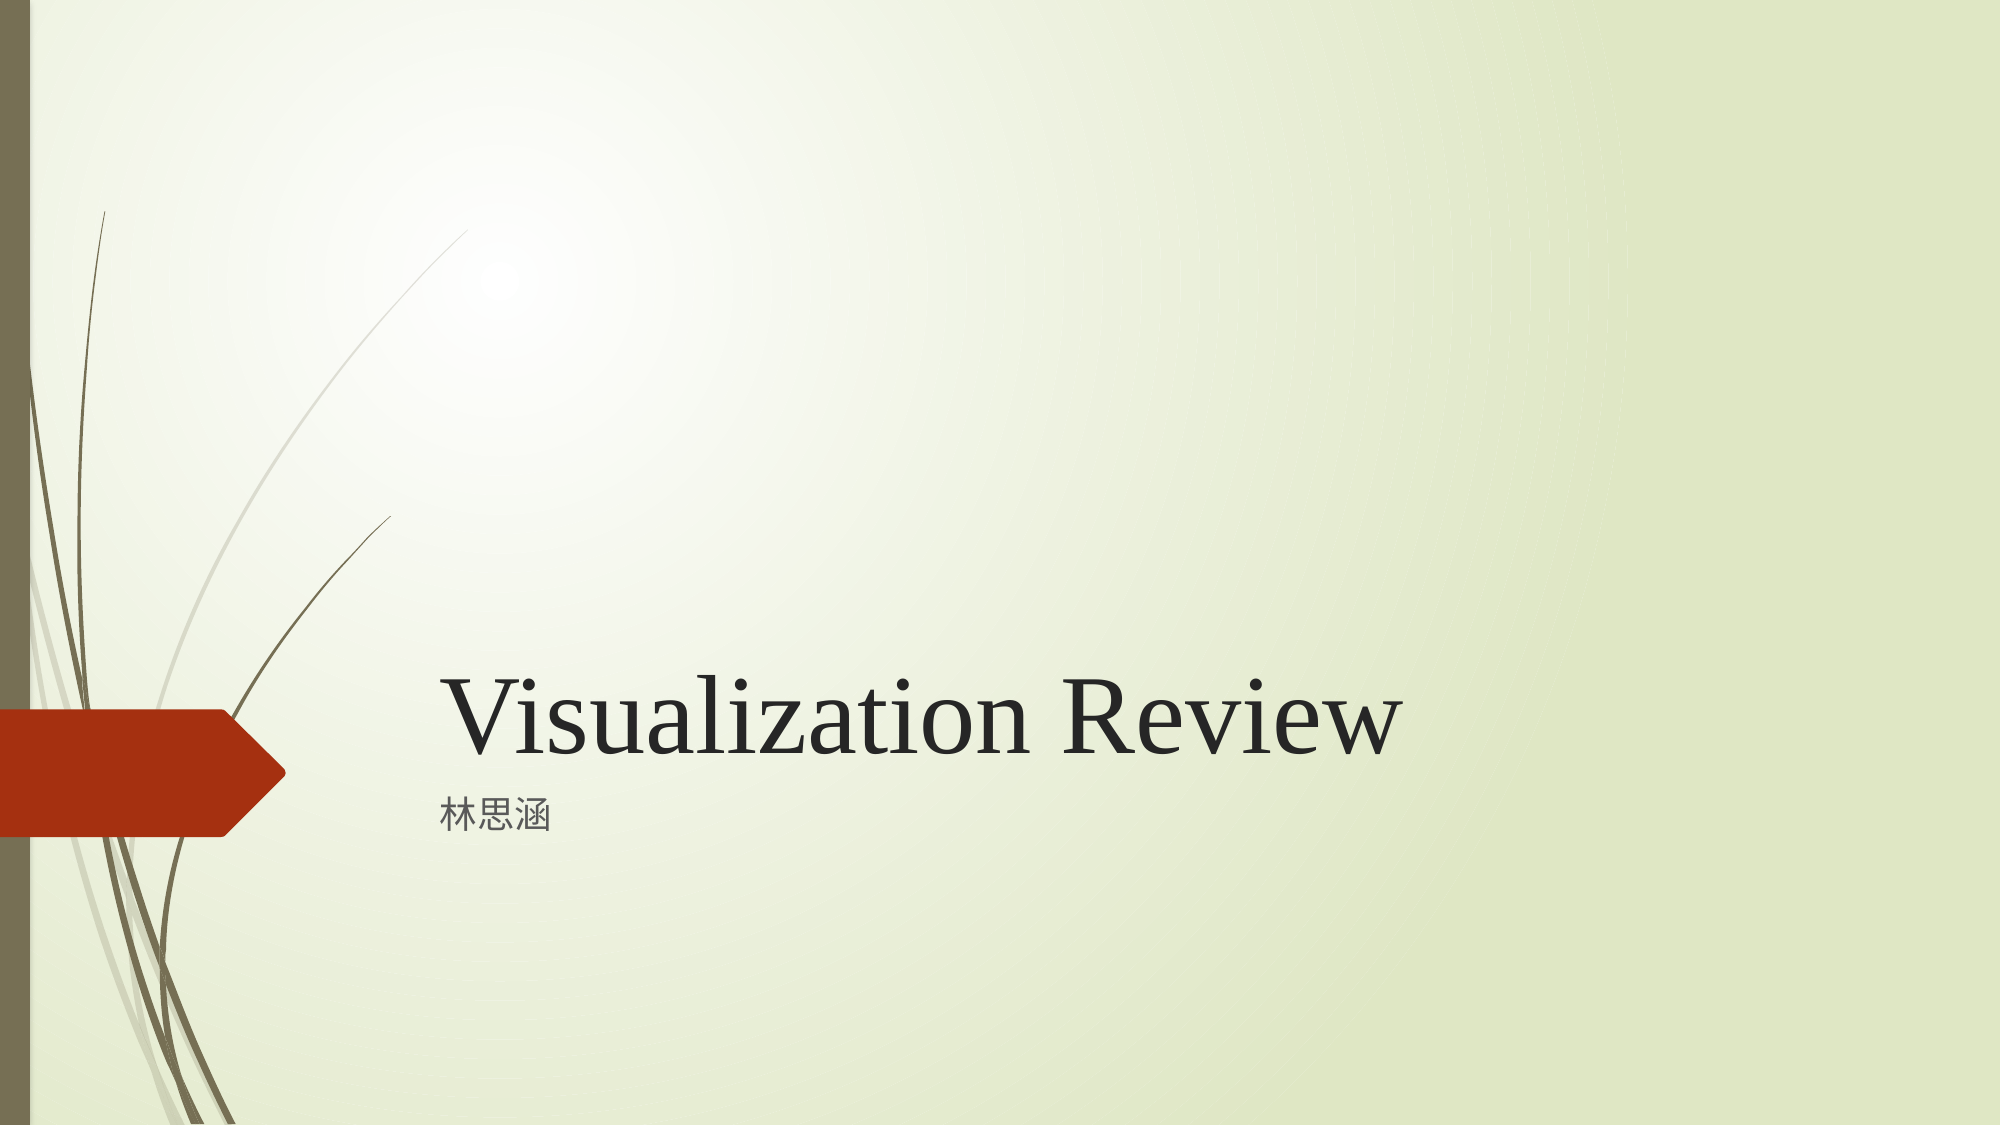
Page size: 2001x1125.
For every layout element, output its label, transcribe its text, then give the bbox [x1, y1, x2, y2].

subtitle 林思涵 [424, 783, 1888, 969]
title Visualization Review [424, 412, 1888, 783]
